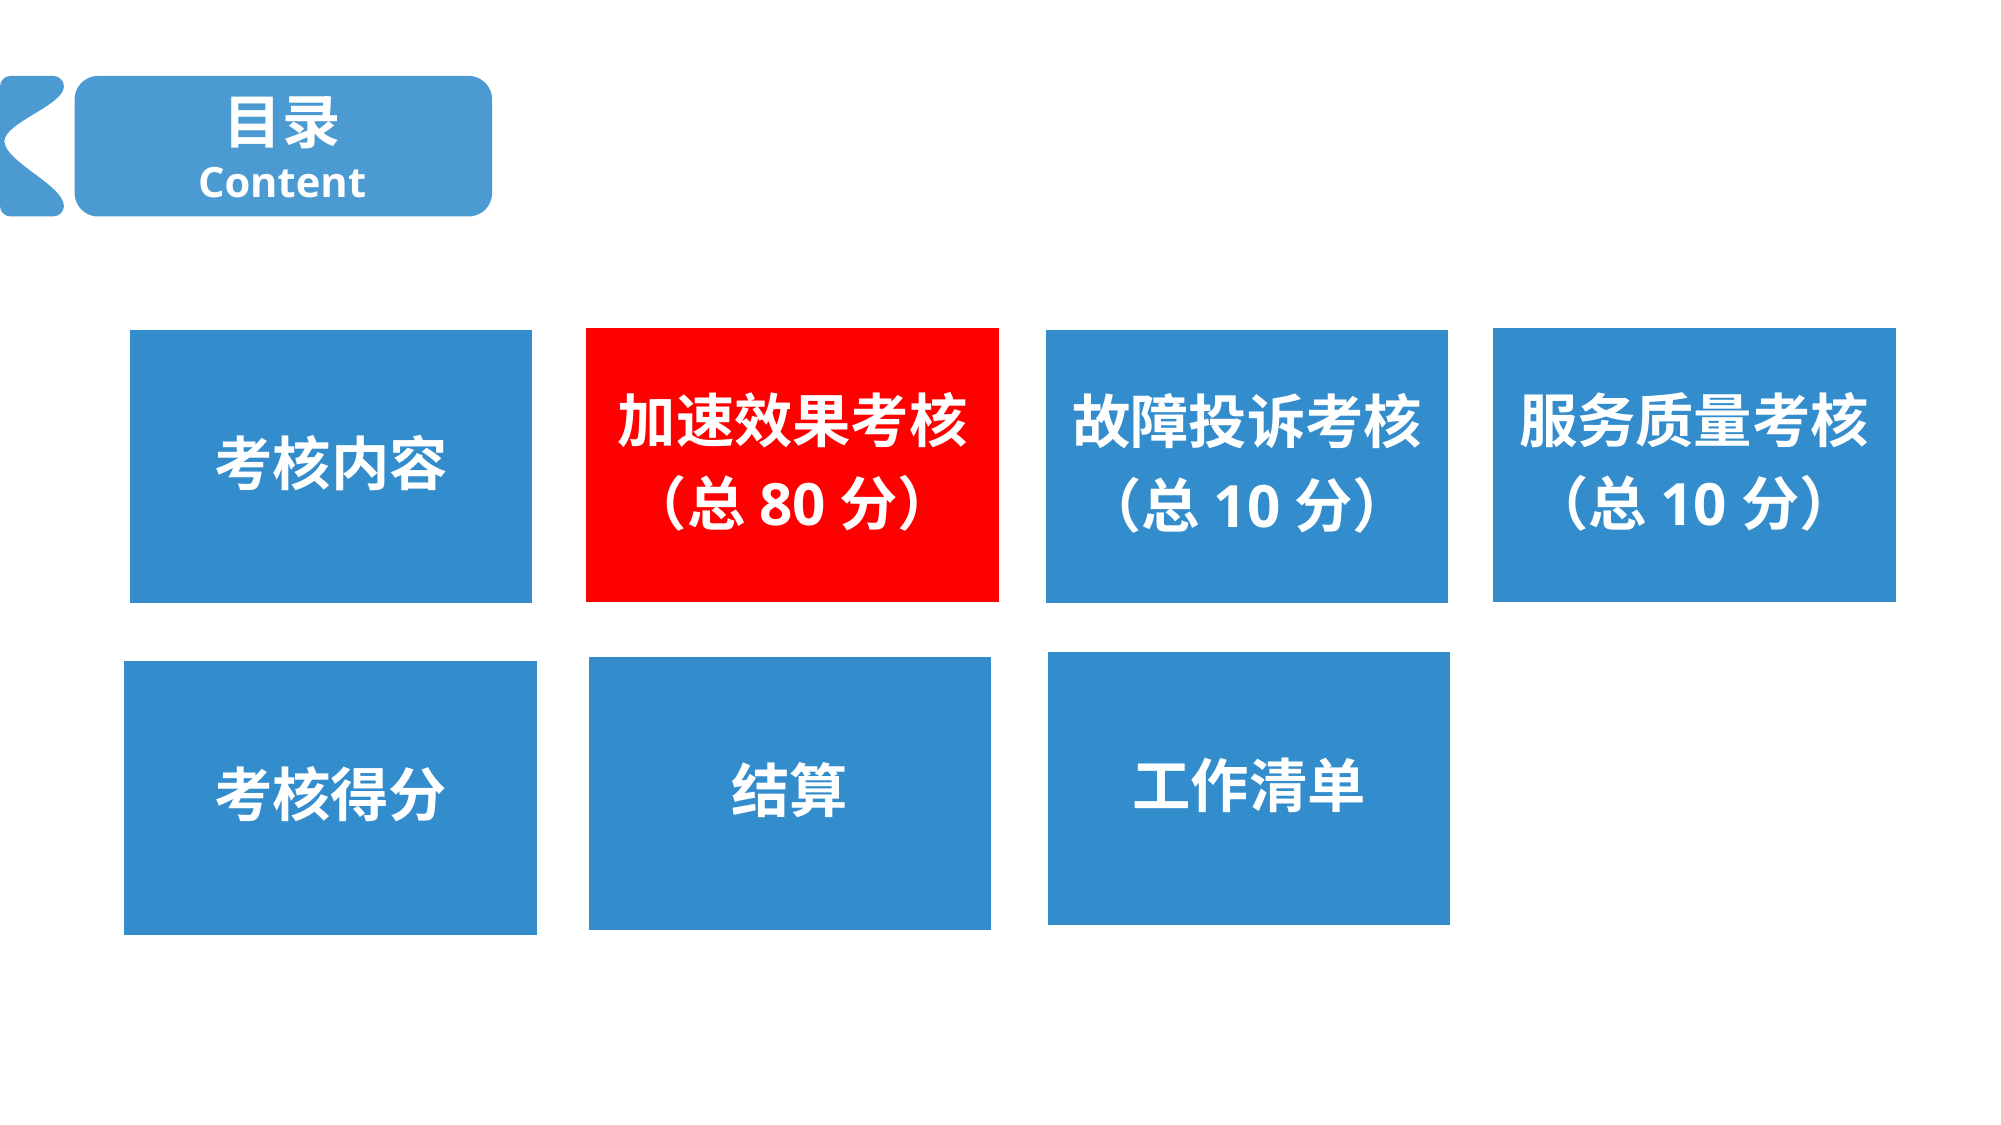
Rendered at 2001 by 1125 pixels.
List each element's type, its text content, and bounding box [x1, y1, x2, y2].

title 目录 Content [78, 78, 486, 219]
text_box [121, 325, 1898, 937]
